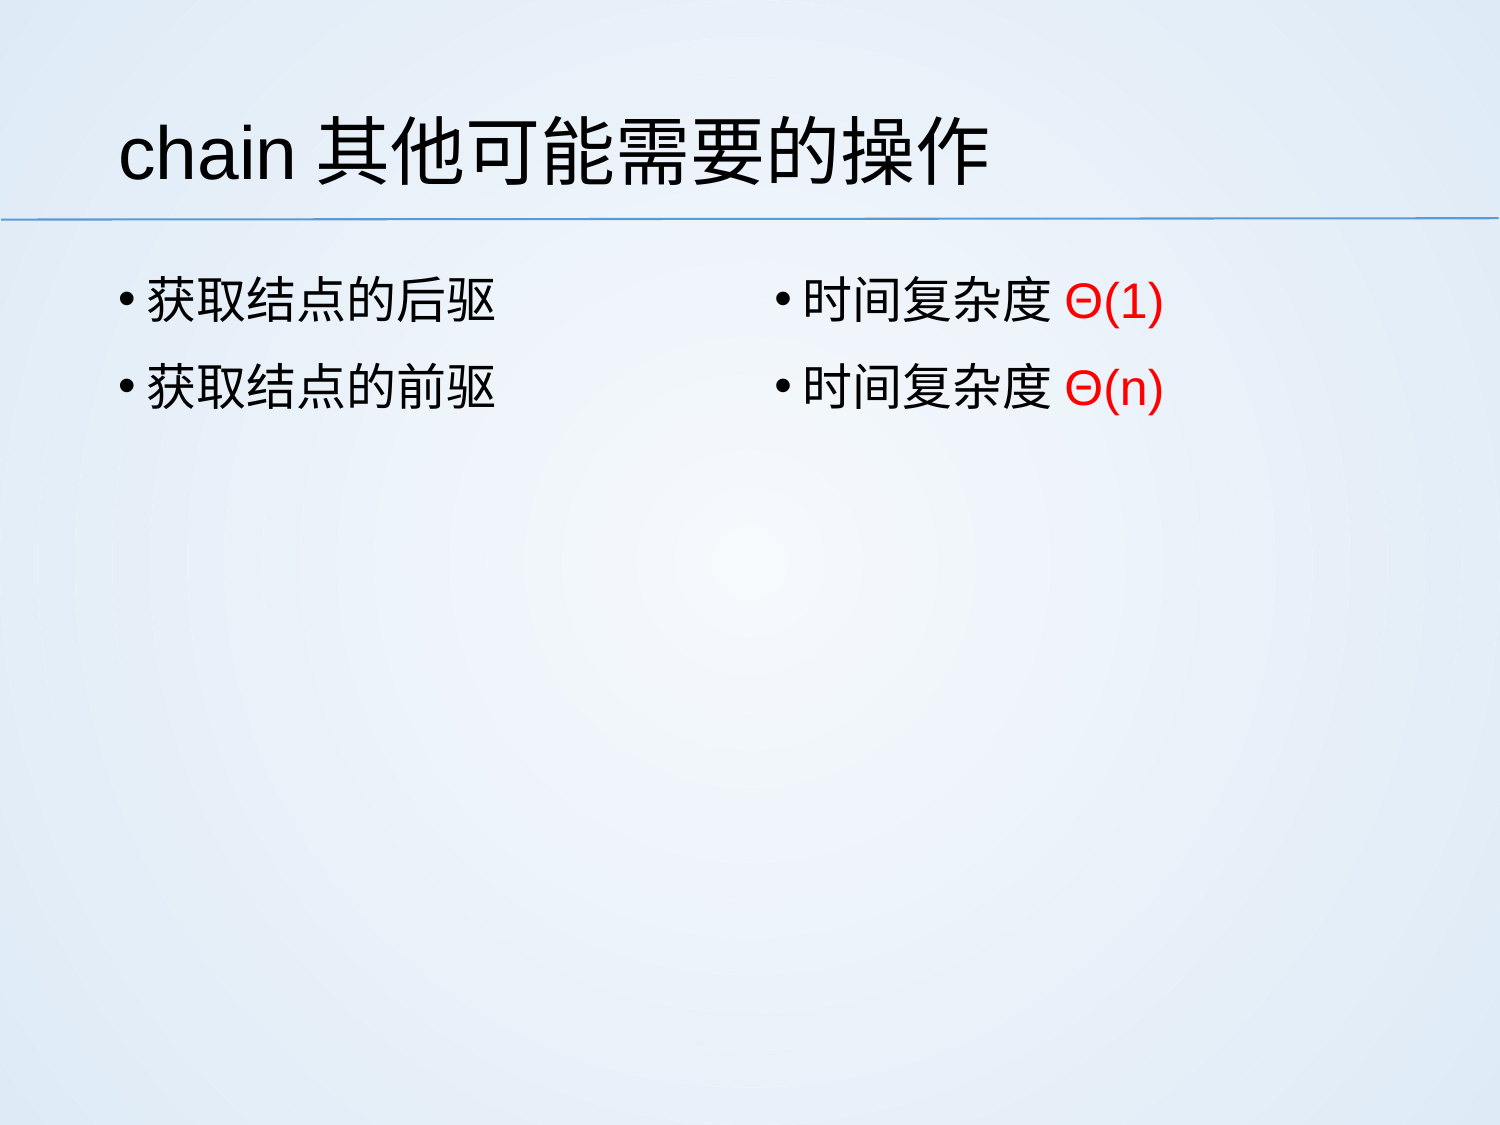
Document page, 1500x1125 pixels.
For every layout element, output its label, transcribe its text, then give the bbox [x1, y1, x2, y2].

list 时间复杂度Θ(1) 时间复杂度Θ(n) [759, 248, 1397, 1014]
title chain其他可能需要的操作 [103, 59, 1397, 223]
list 获取结点的后驱 获取结点的前驱 [103, 248, 741, 1014]
